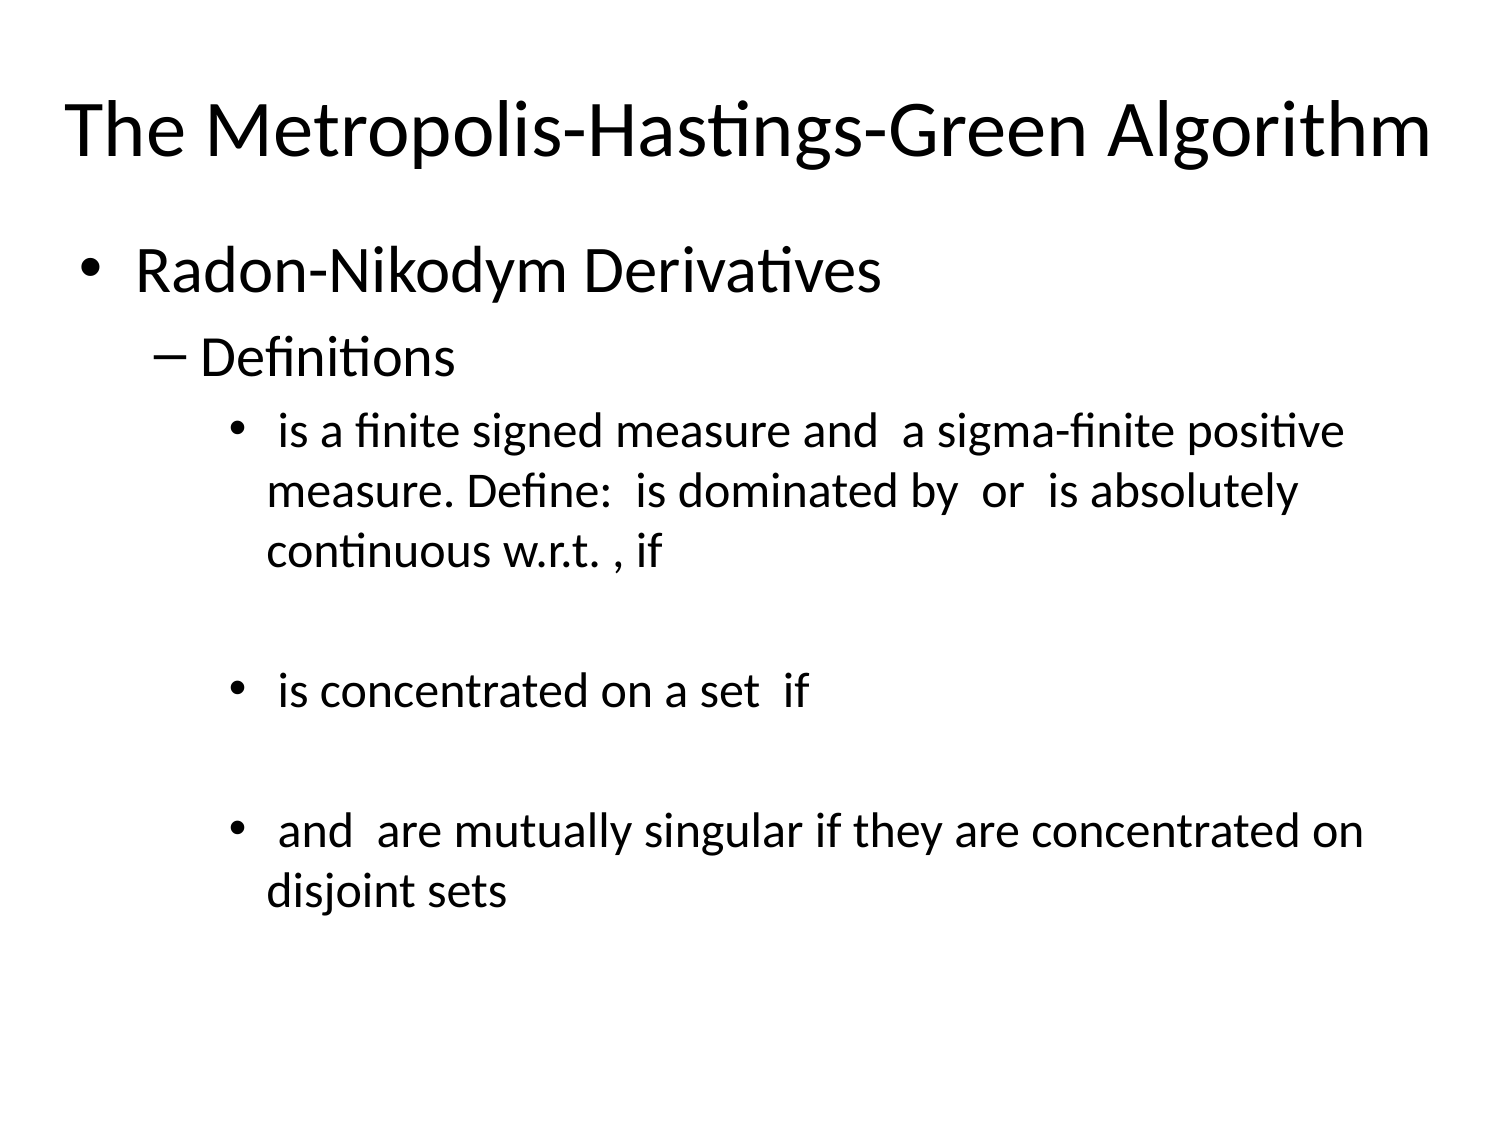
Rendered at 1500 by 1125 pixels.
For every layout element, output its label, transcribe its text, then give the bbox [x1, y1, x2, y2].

title The Metropolis-Hastings-Green Algorithm [0, 30, 1500, 219]
